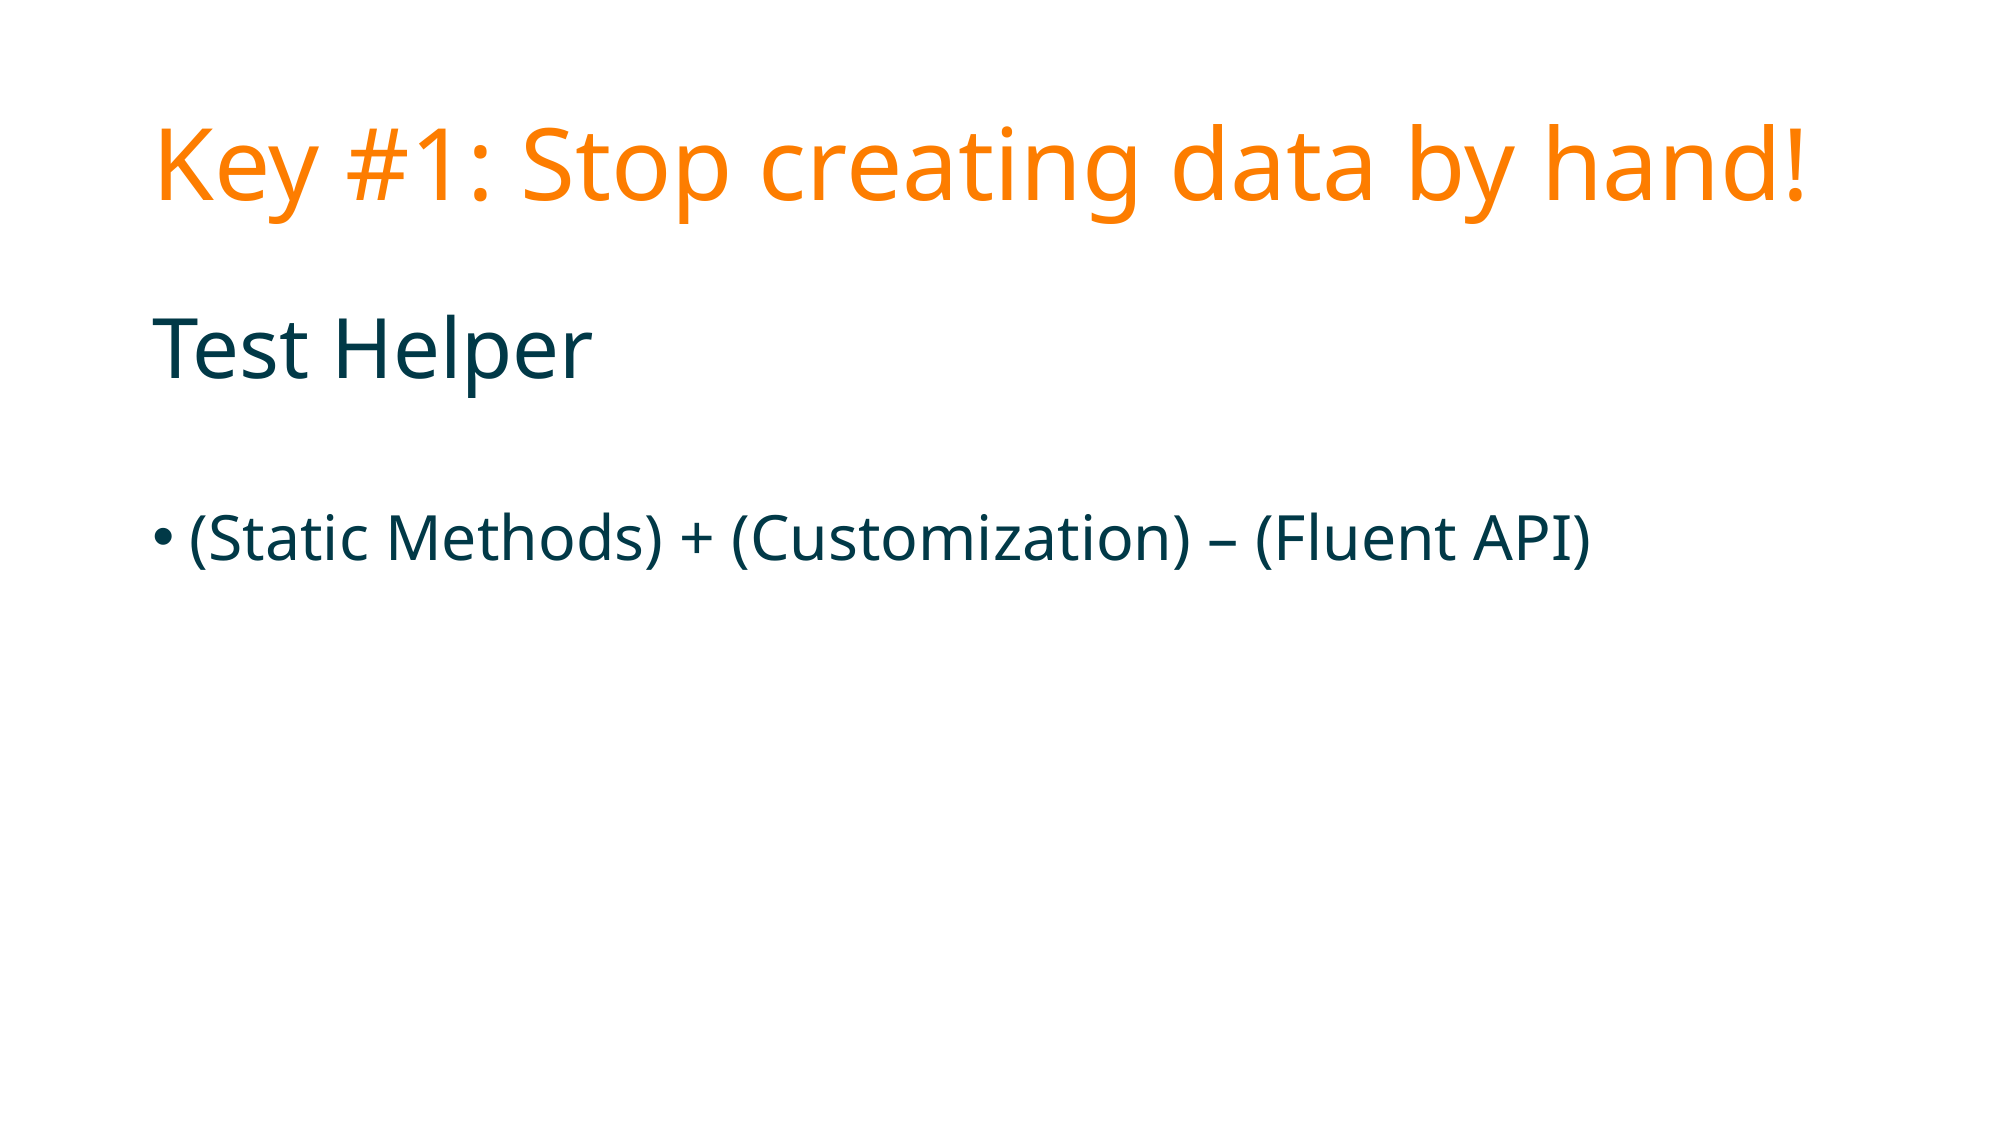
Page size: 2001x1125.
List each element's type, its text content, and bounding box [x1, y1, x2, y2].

list Test Helper (Static Methods) + (Customization) – (Fluent API) [137, 299, 1863, 1014]
title Key #1: Stop creating data by hand! [137, 59, 1863, 278]
